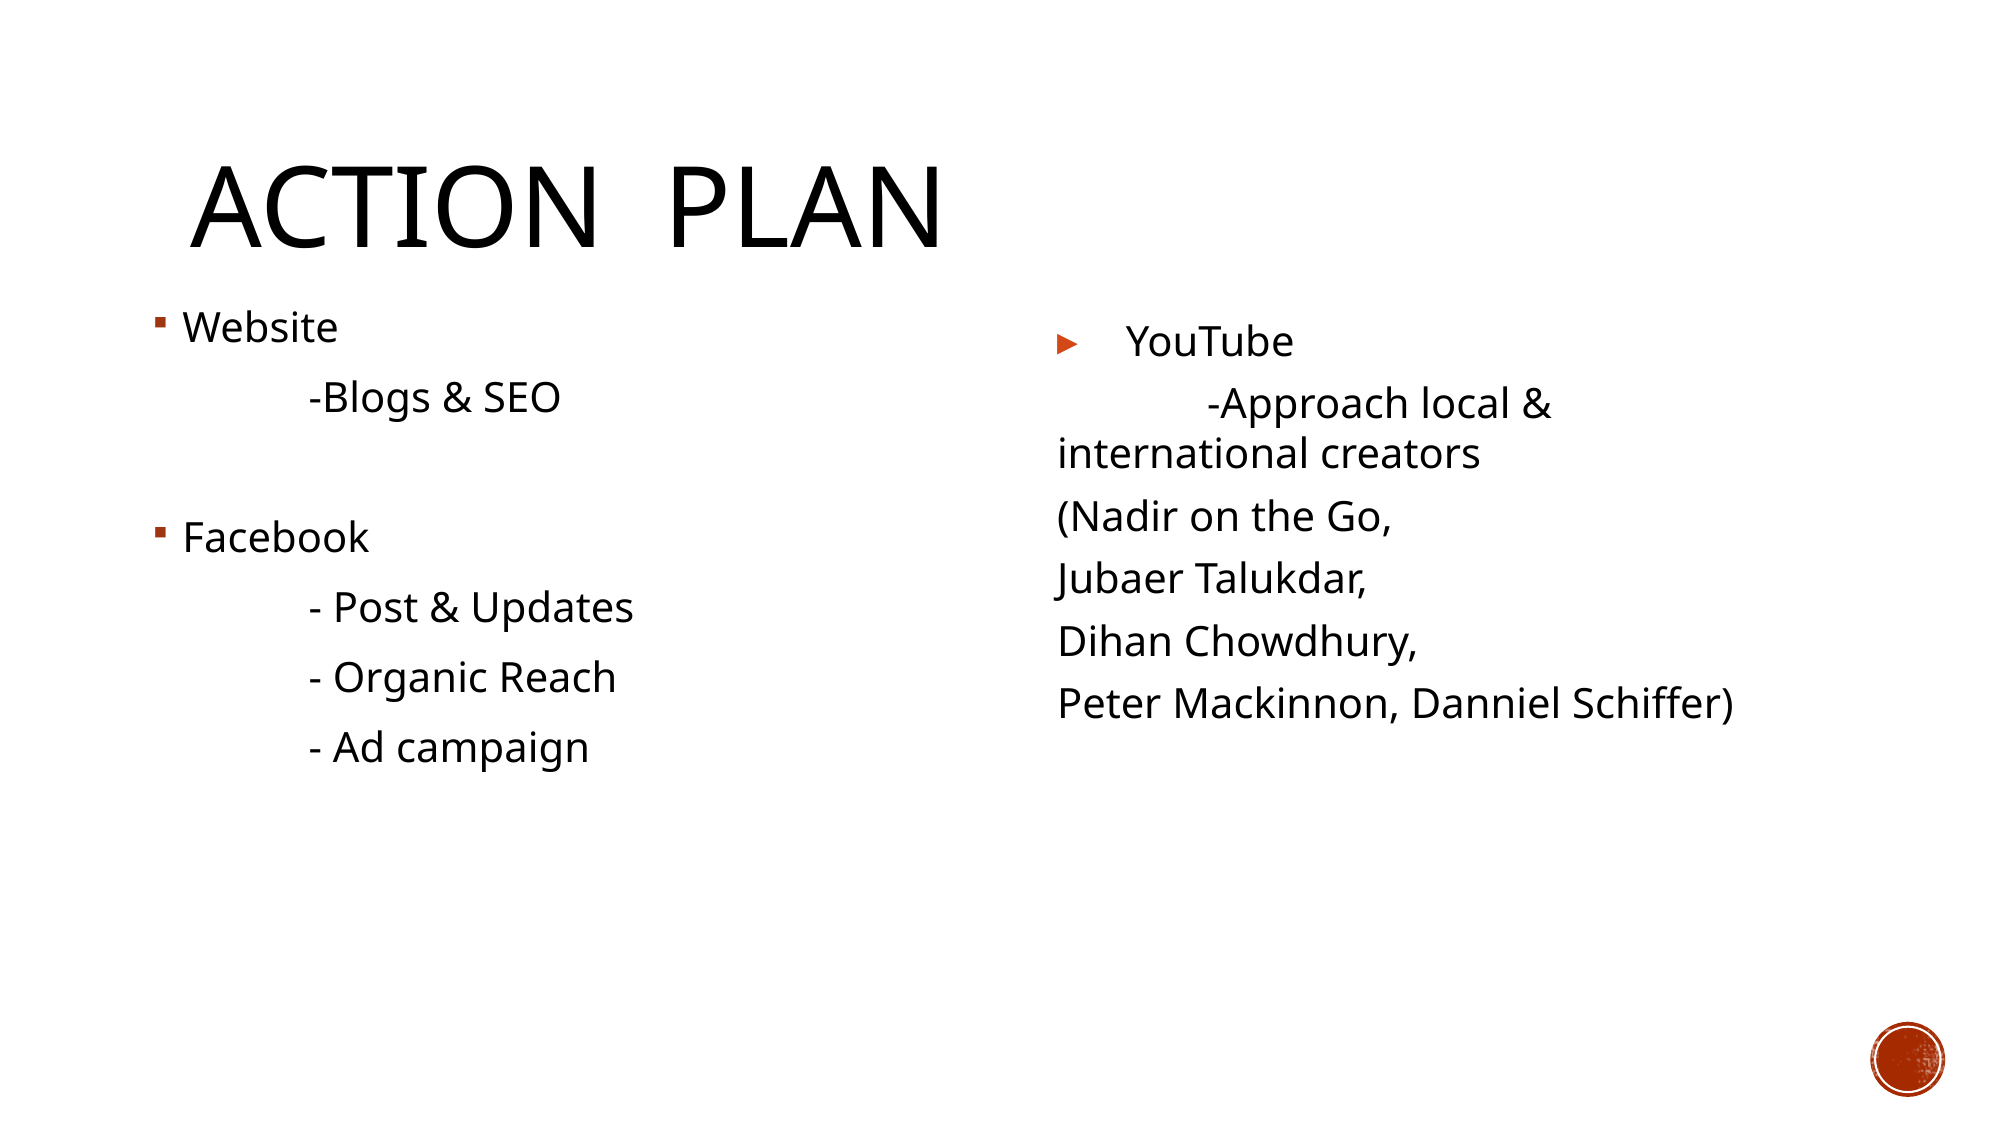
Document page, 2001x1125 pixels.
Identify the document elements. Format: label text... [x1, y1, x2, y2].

text_box YouTube -Approach local & international creators (Nadir on the Go, Jubaer Talukdar, Dihan Chowdhury, Peter Mackinnon, Danniel Schiffer) [1035, 299, 1793, 848]
list Website -Blogs & SEO Facebook - Post & Updates - Organic Reach - Ad campaign [137, 299, 1000, 1014]
title Action Plan [175, 79, 1826, 344]
